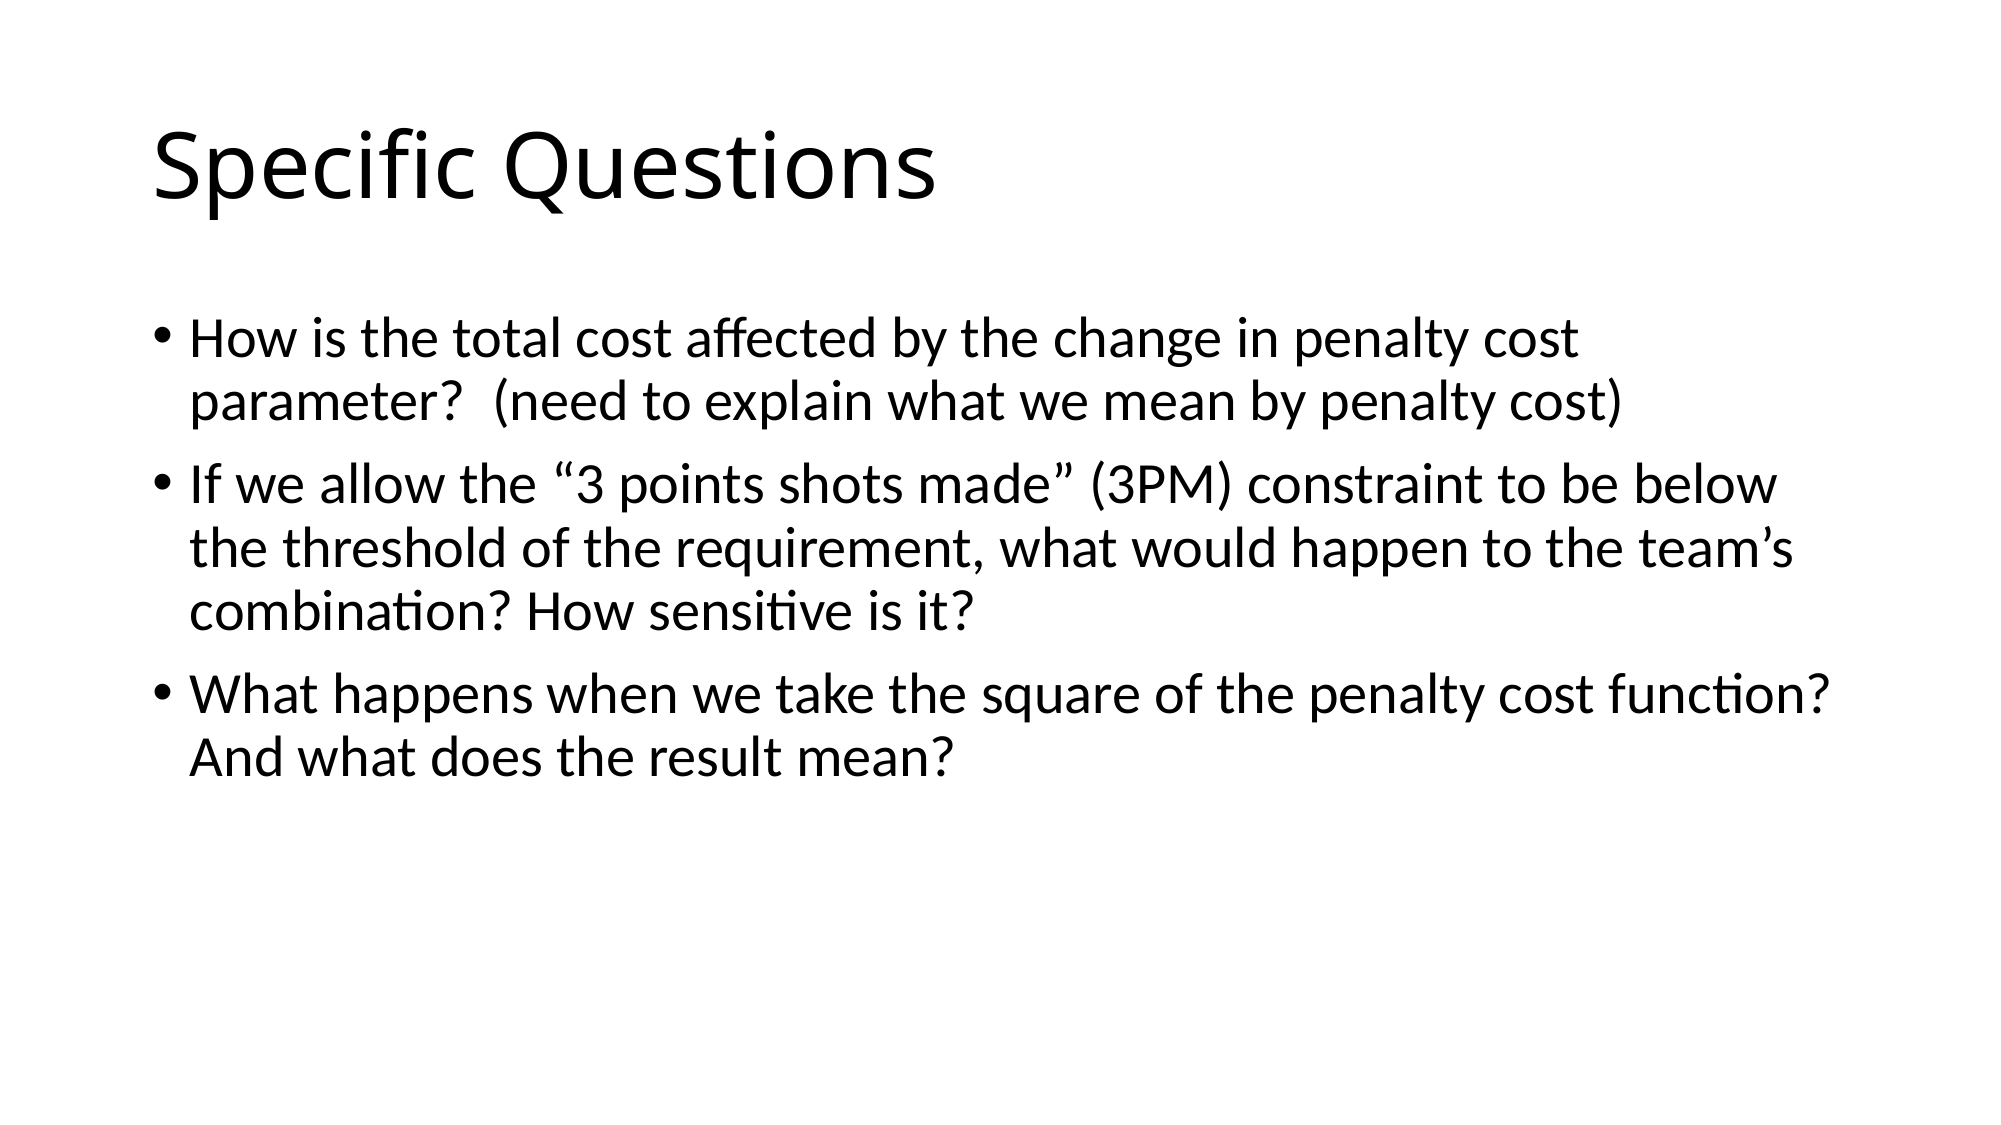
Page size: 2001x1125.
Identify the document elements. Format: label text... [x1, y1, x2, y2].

list How is the total cost affected by the change in penalty cost parameter? (need to explain what we mean by penalty cost) If we allow the “3 points shots made” (3PM) constraint to be below the threshold of the requirement, what would happen to the team’s combination? How sensitive is it? What happens when we take the square of the penalty cost function? And what does the result mean? [137, 299, 1863, 1014]
title Specific Questions [137, 59, 1863, 278]
